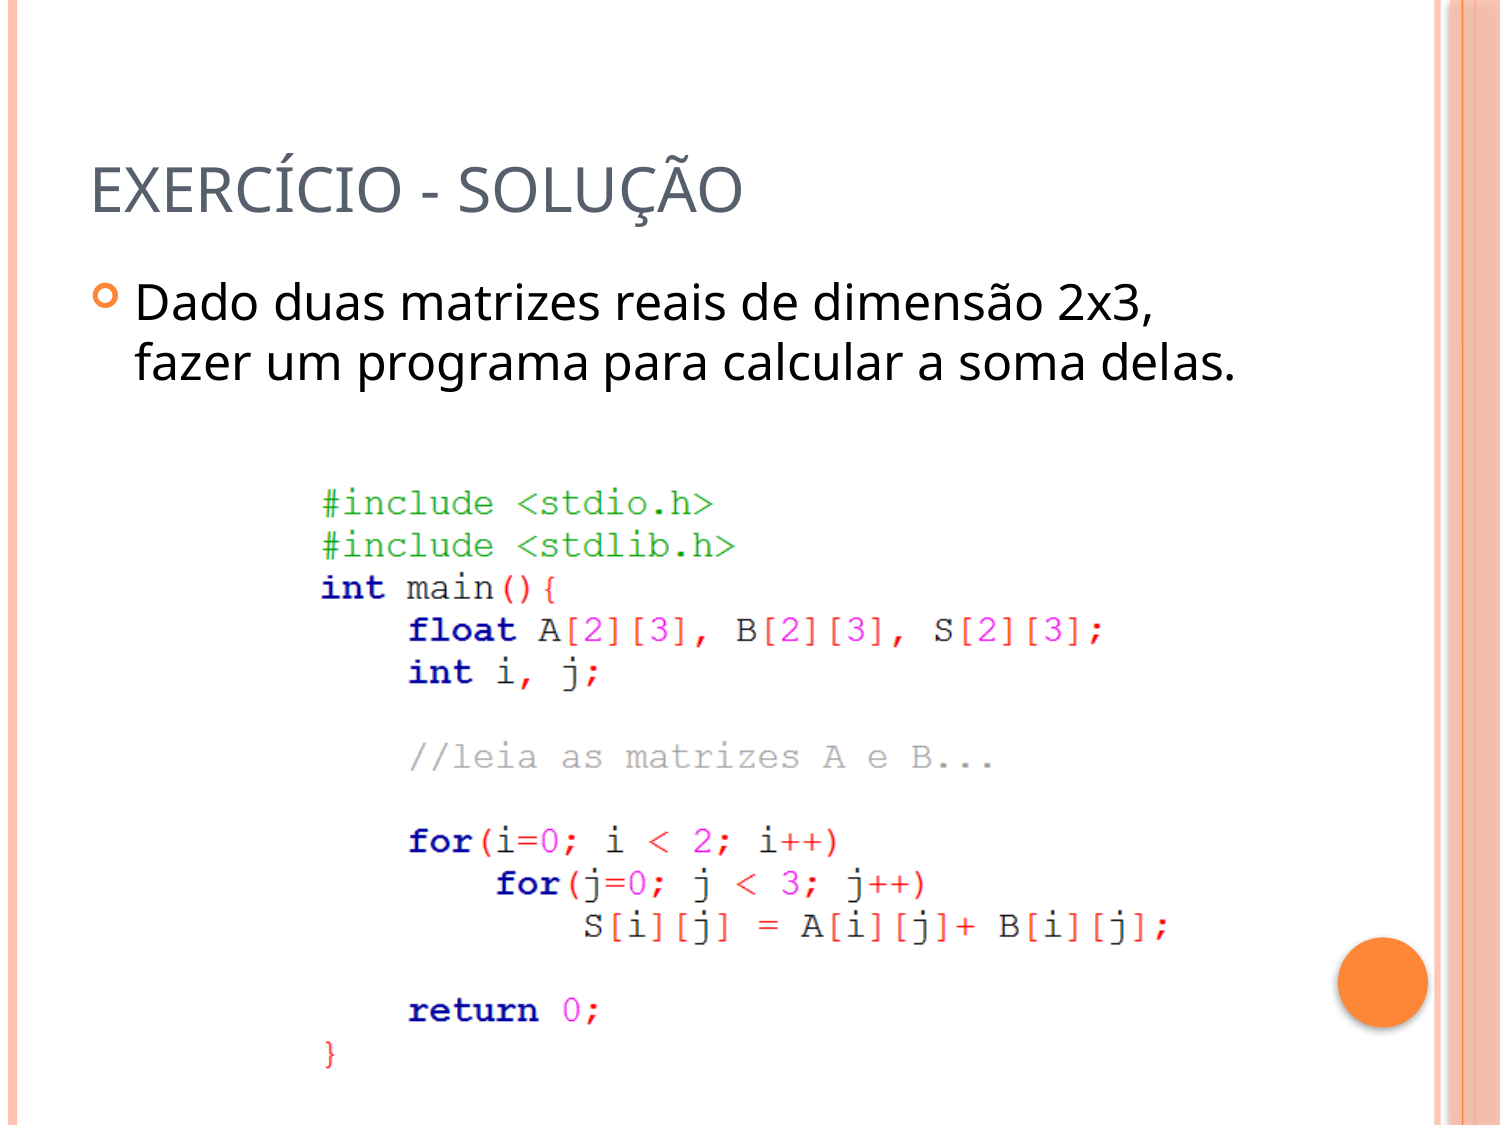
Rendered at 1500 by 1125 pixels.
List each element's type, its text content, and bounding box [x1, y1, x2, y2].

title Exercício - Solução [75, 45, 1300, 233]
picture [319, 479, 1181, 1081]
list Dado duas matrizes reais de dimensão 2x3, fazer um programa para calcular a soma delas. [75, 262, 1300, 1062]
